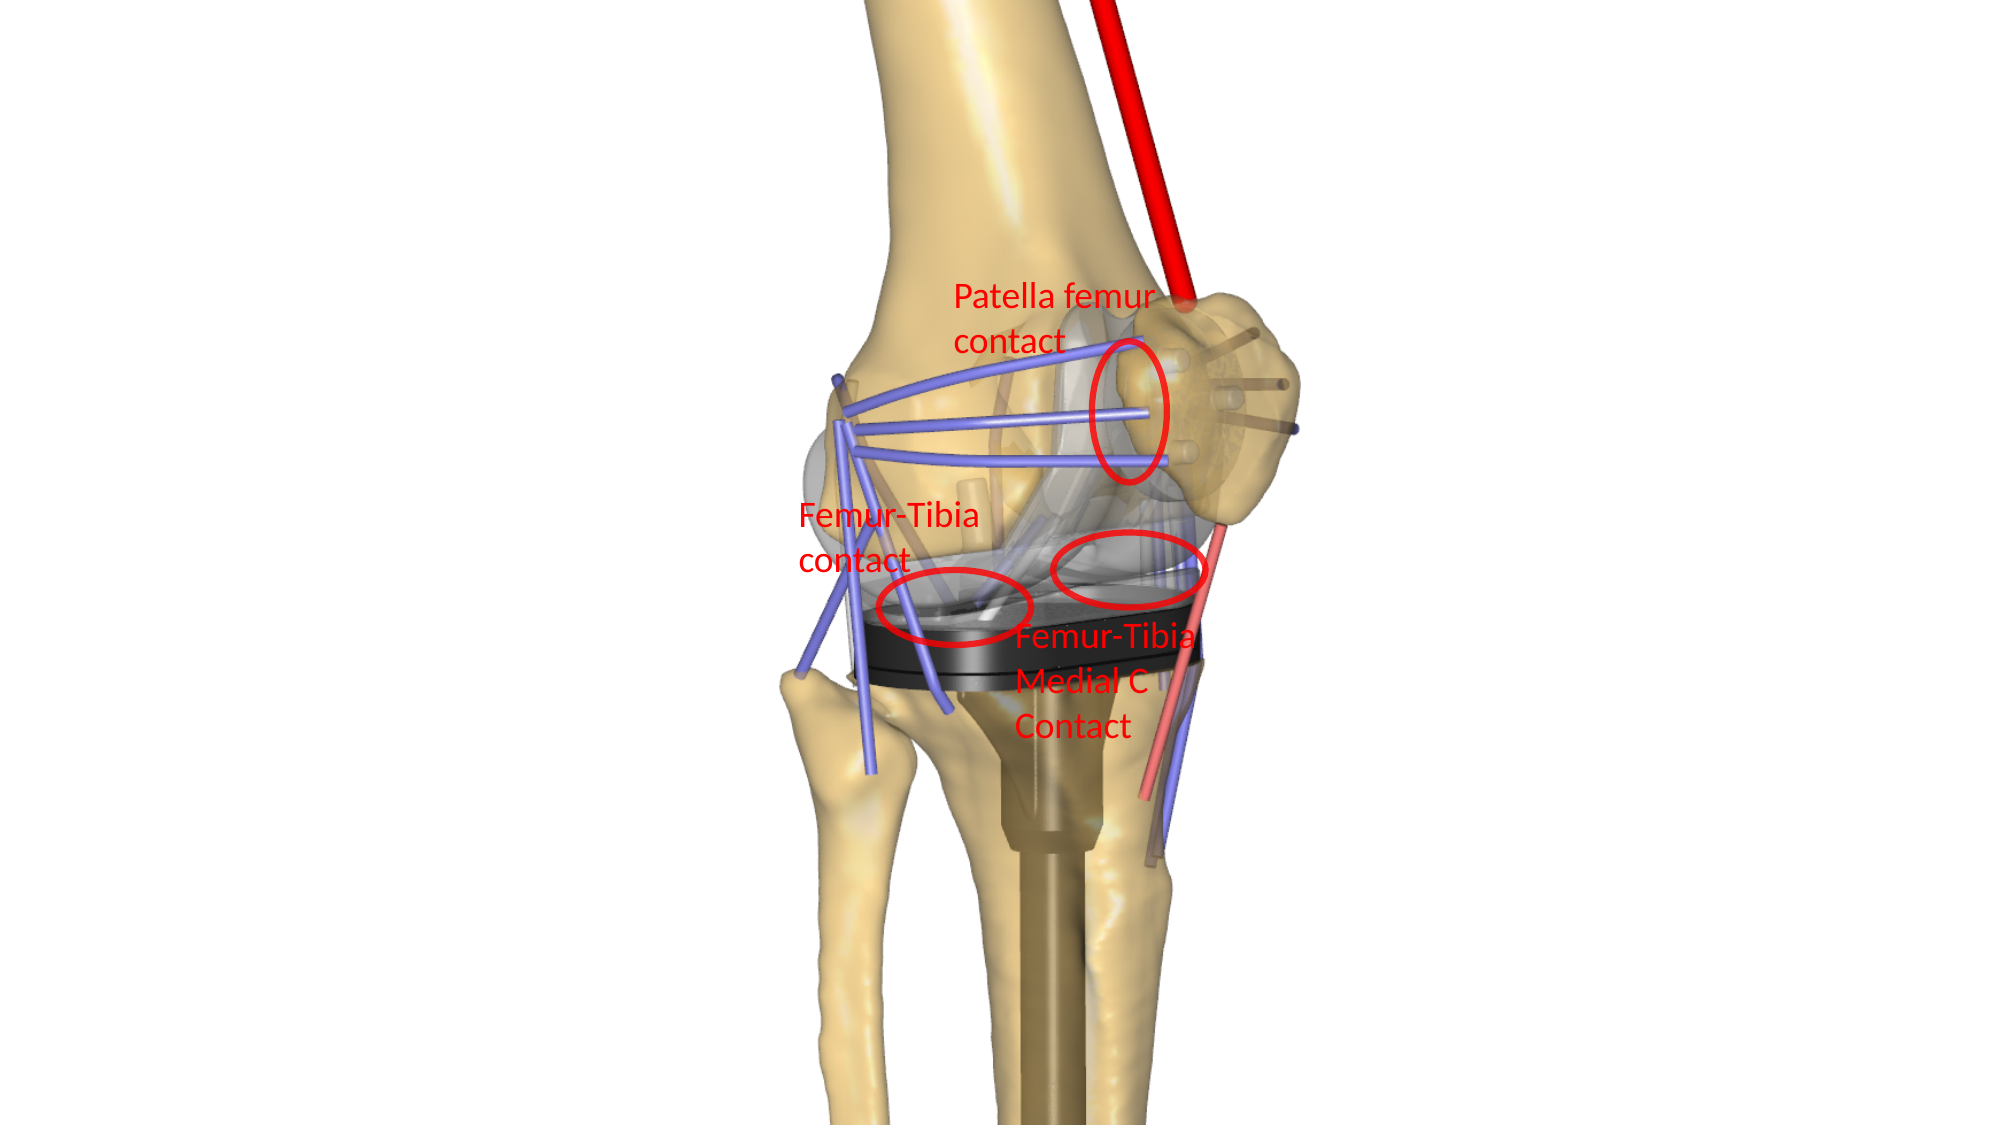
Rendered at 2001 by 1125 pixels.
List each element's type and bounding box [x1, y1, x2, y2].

picture [467, 0, 1533, 1125]
